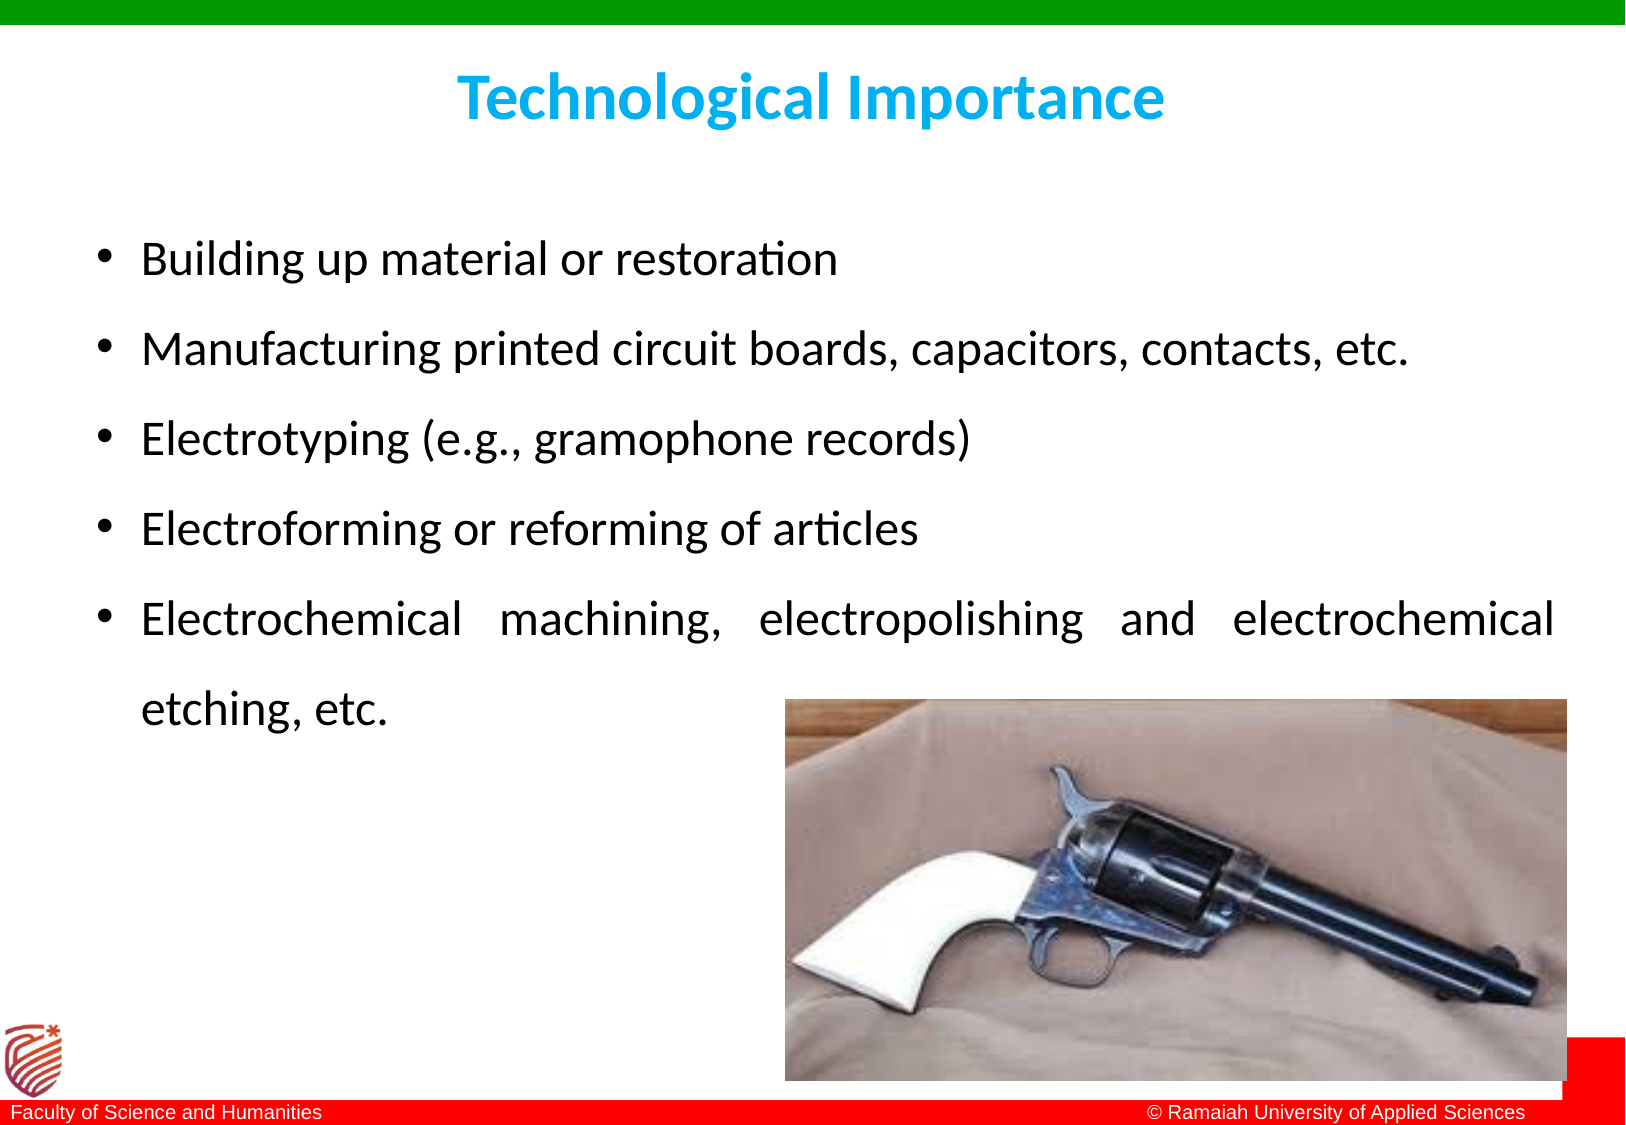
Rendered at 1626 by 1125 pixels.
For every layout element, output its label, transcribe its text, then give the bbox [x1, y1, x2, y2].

picture [785, 699, 1567, 1081]
picture [0, 1013, 69, 1100]
list Building up material or restoration Manufacturing printed circuit boards, capacitors, contacts, etc. Electrotyping (e.g., gramophone records) Electroforming or reforming of articles Electrochemical machining, electropolishing and electrochemical etching, etc. [81, 187, 1571, 738]
title Technological Importance [81, 45, 1544, 138]
